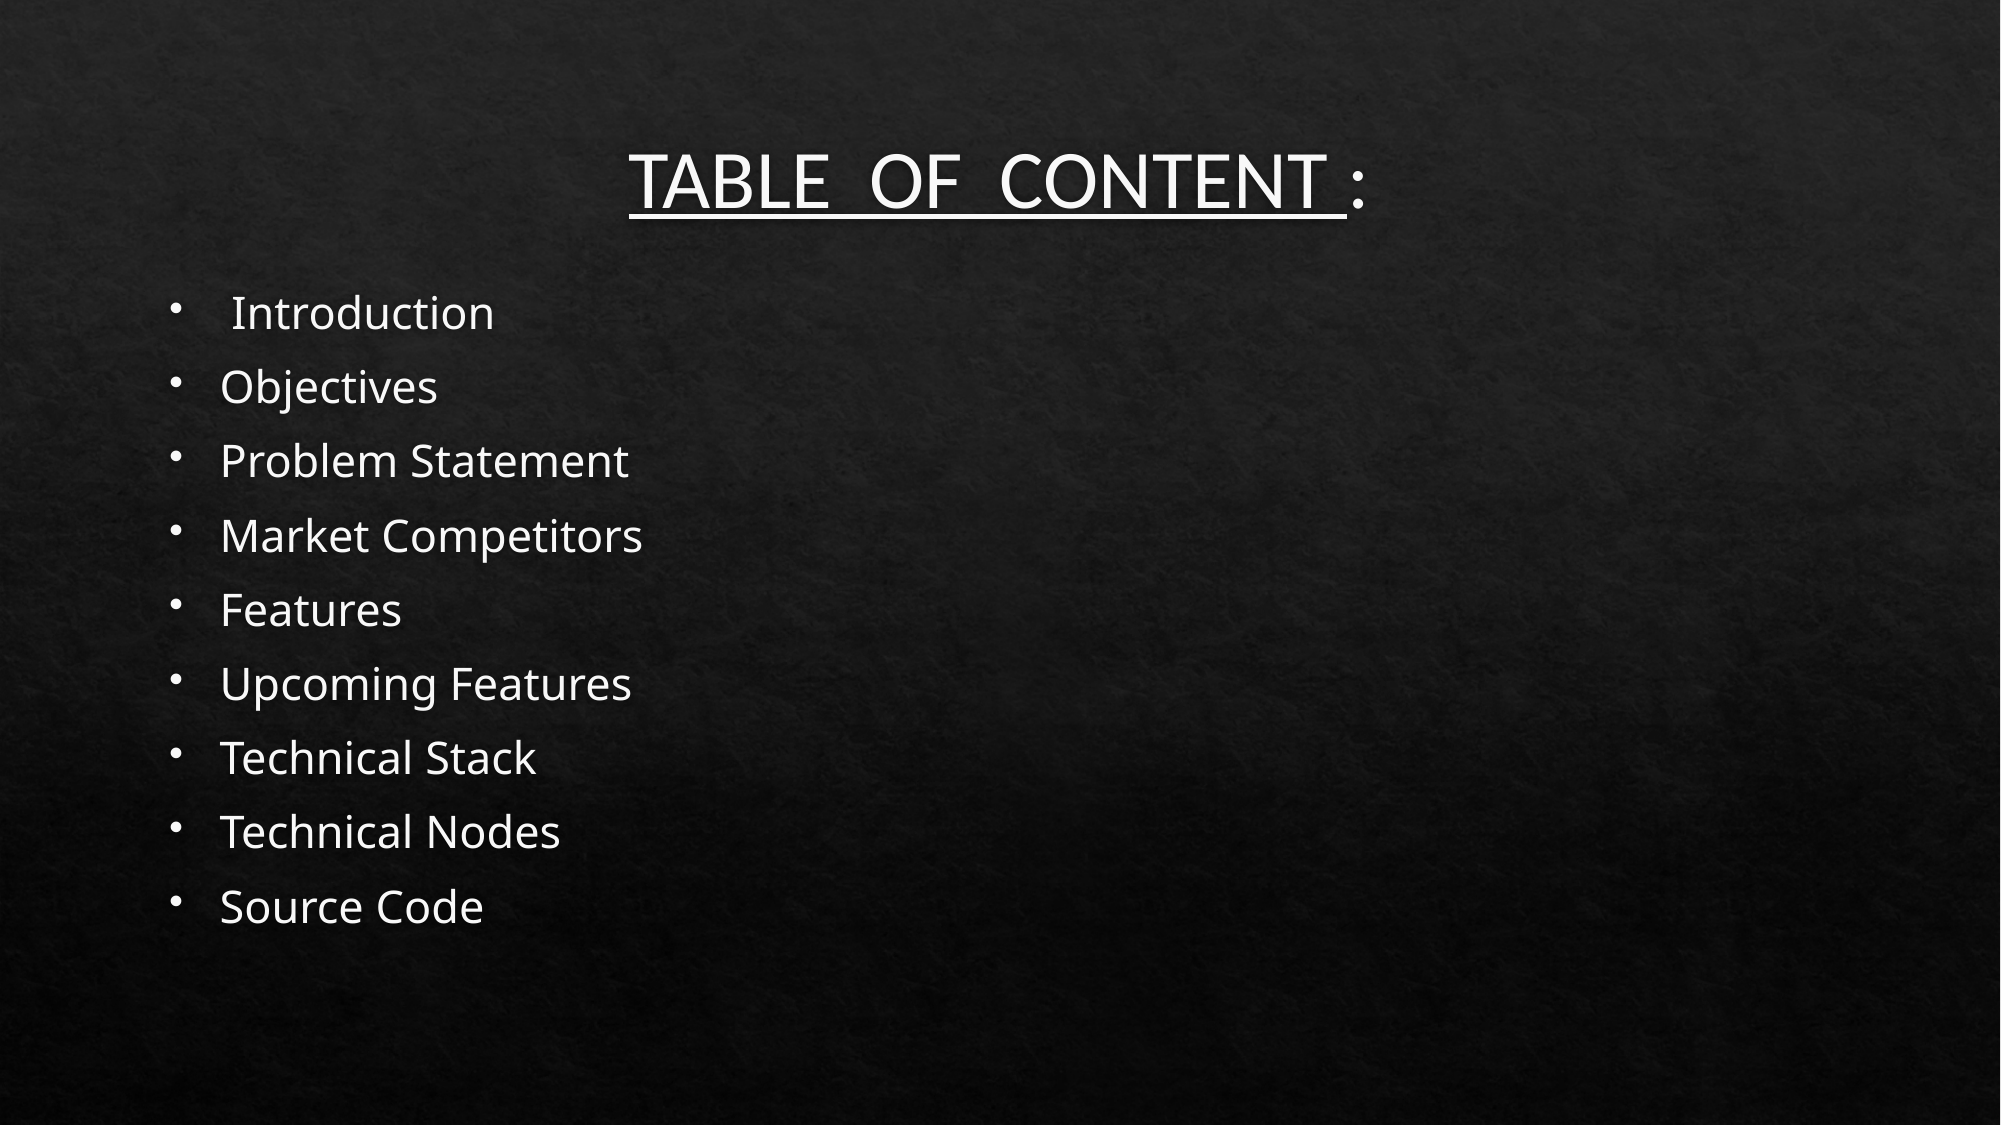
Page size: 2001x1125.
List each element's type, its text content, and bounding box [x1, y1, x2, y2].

list Introduction Objectives Problem Statement Market Competitors Features Upcoming Features Technical Stack Technical Nodes Source Code [149, 277, 1849, 943]
title TABLE OF CONTENT : [149, 95, 1849, 255]
